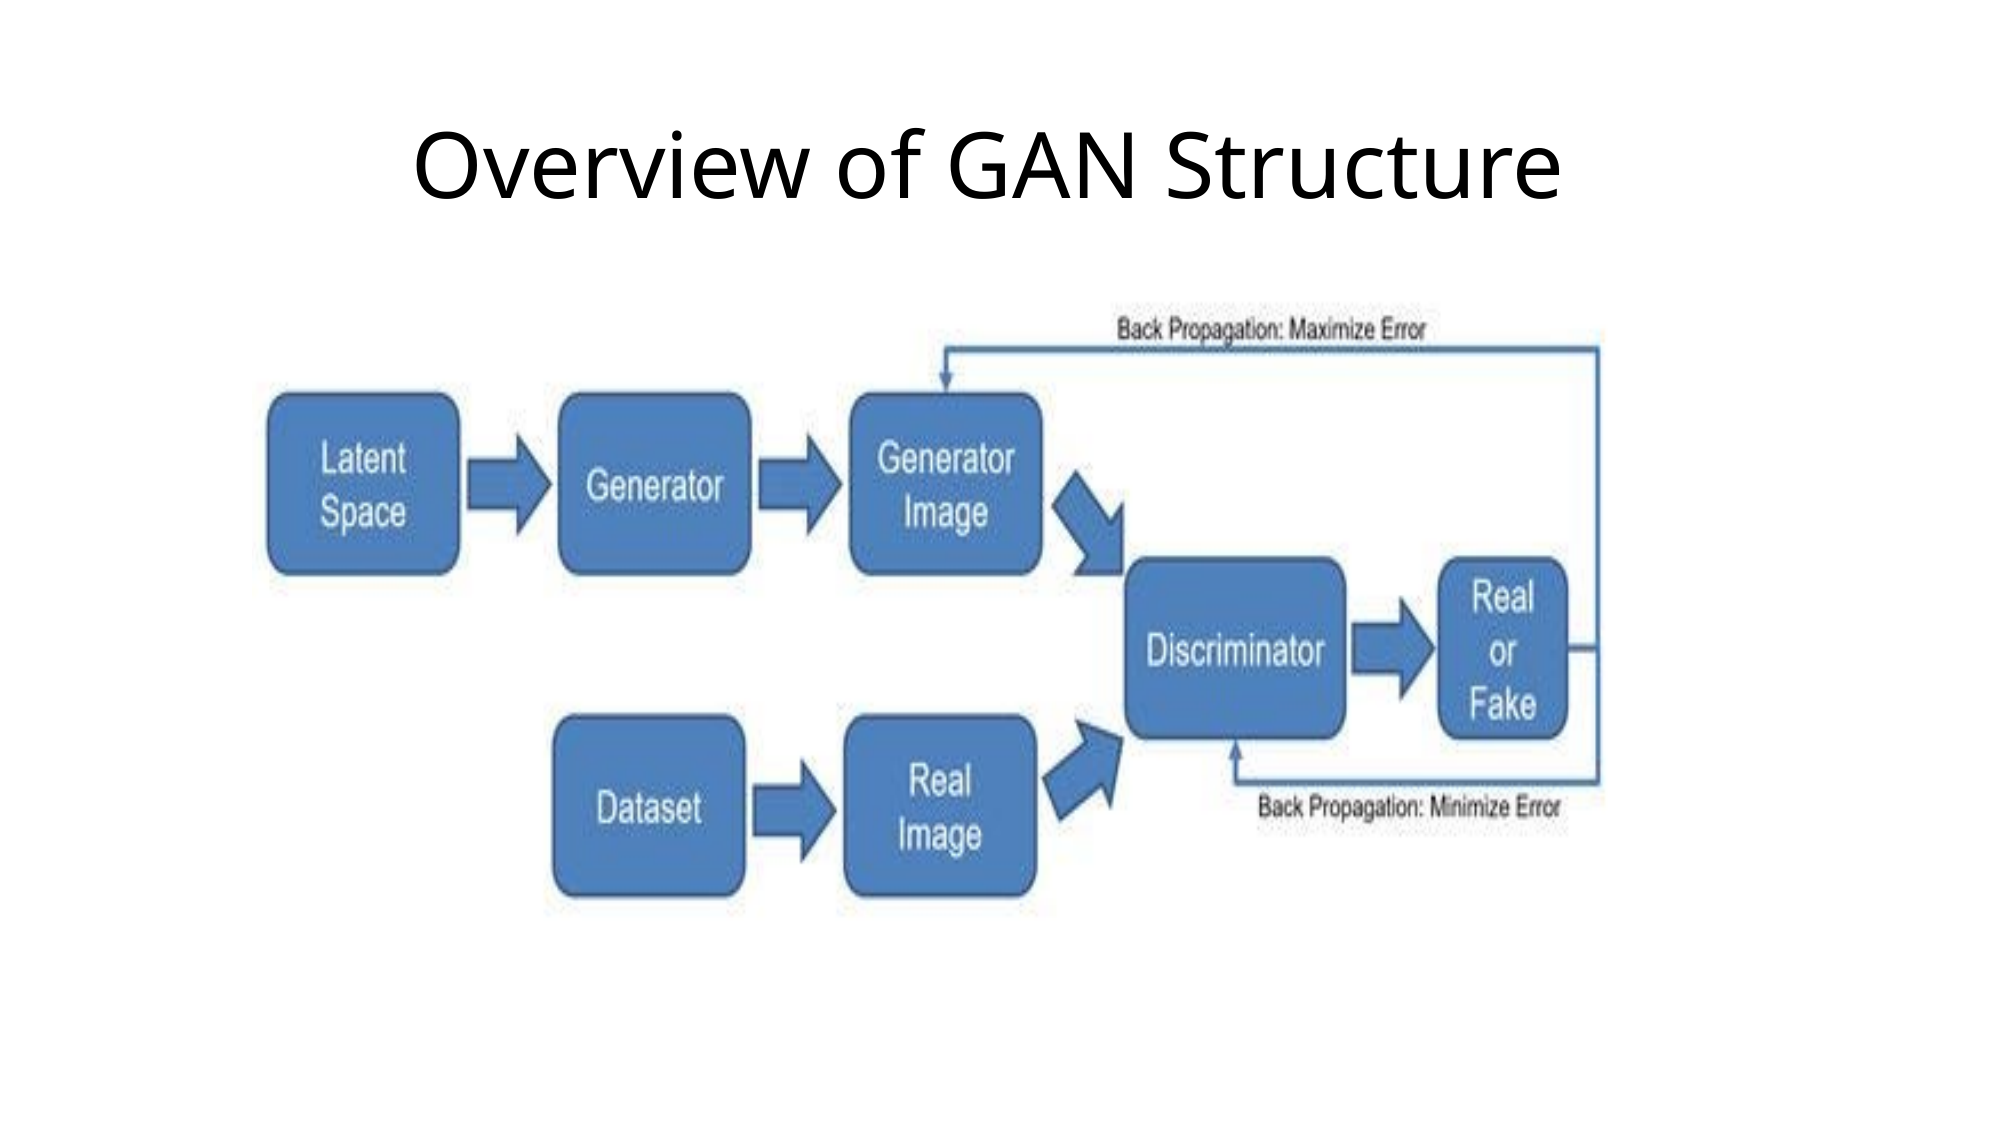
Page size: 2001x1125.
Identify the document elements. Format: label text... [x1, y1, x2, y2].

title Overview of GAN Structure [137, 59, 1863, 278]
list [252, 277, 1626, 951]
